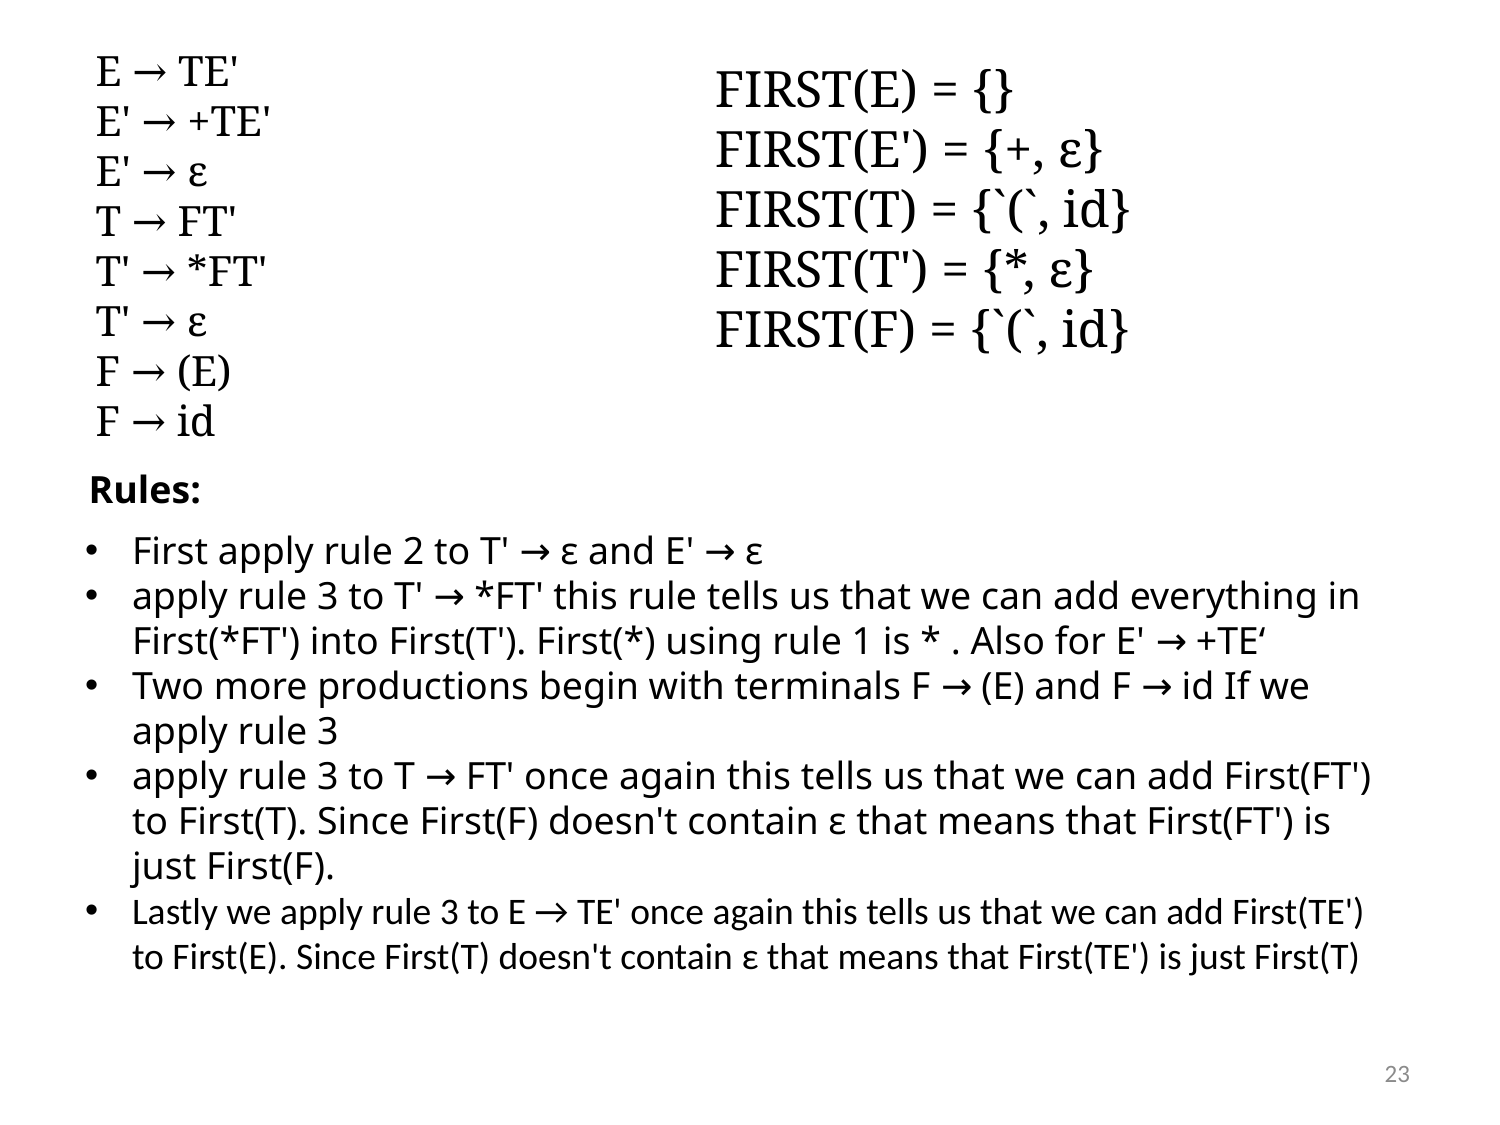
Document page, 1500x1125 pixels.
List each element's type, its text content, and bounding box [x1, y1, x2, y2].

slide_number 23 [1074, 1042, 1425, 1103]
text_box Rules: [73, 459, 217, 519]
text_box FIRST(E) = {} FIRST(E') = {+, ε} FIRST(T) = {`(`, id} FIRST(T') = {*, ε} FIRST(F) = {`(`, id} [699, 50, 1263, 366]
text_box E → TE' E' → +TE' E' → ε T → FT' T' → *FT' T' → ε F → (E) F → id [80, 37, 287, 453]
text_box First apply rule 2 to T' → ε and E' → ε apply rule 3 to T' → *FT' this rule tells us that we can add everything in First(*FT') into First(T'). First(*) using rule 1 is * . Also for E' → +TE‘ Two more productions begin with terminals F → (E) and F → id If we apply rule 3 apply rule 3 to T → FT' once again this tells us that we can add First(FT') to First(T). Since First(F) doesn't contain ε that means that First(FT') is just First(F). Lastly we apply rule 3 to E → TE' once again this tells us that we can add First(TE') to First(E). Since First(T) doesn't contain ε that means that First(TE') is just First(T) [70, 519, 1400, 1030]
